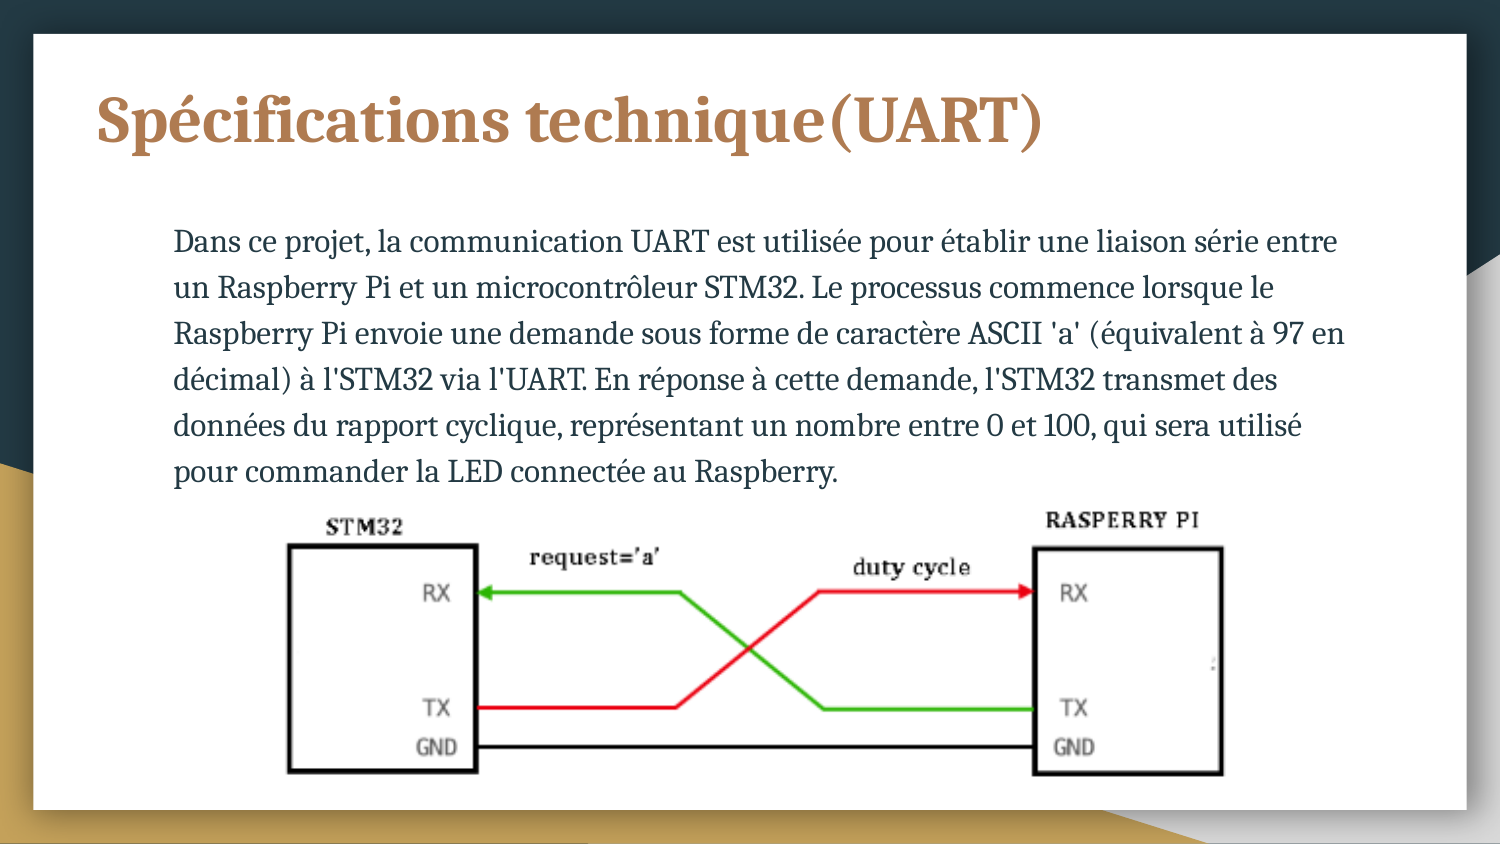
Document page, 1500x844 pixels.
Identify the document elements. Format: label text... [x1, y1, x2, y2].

picture [271, 507, 1229, 783]
title Spécifications technique(UART) [83, 60, 1315, 187]
list Dans ce projet, la communication UART est utilisée pour établir une liaison série entre un Raspberry Pi et un microcontrôleur STM32. Le processus commence lorsque le Raspberry Pi envoie une demande sous forme de caractère ASCII 'a' (équivalent à 97 en décimal) à l'STM32 via l'UART. En réponse à cette demande, l'STM32 transmet des données du rapport cyclique, représentant un nombre entre 0 et 100, qui sera utilisé pour commander la LED connectée au Raspberry. [134, 198, 1366, 729]
